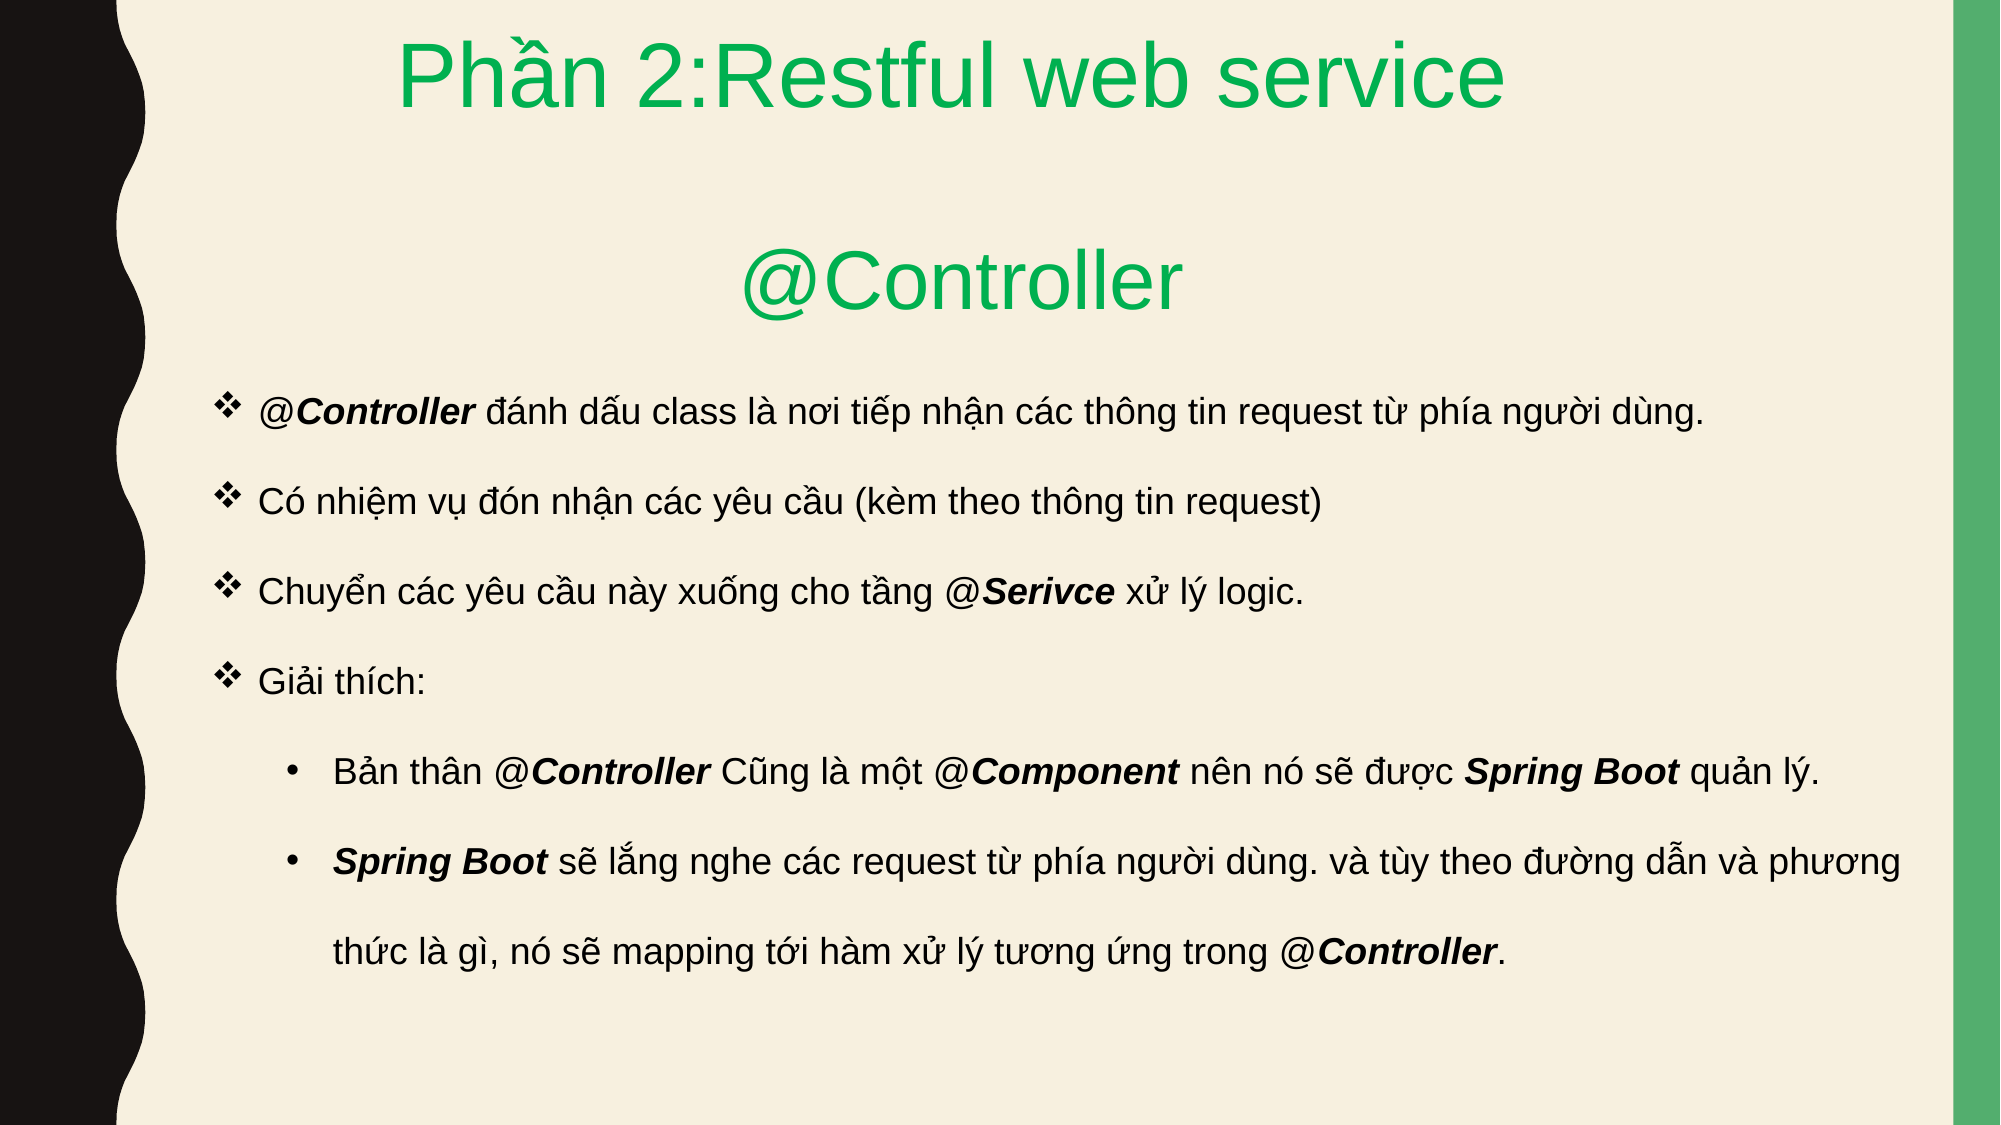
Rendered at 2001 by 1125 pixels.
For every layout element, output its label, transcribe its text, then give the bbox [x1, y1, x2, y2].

text_box @Controller [724, 218, 1200, 334]
text_box @Controller đánh dấu class là nơi tiếp nhận các thông tin request từ phía người dùng. Có nhiệm vụ đón nhận các yêu cầu (kèm theo thông tin request) Chuyển các yêu cầu này xuống cho tầng @Serivce xử lý logic. Giải thích: Bản thân @Controller Cũng là một @Component nên nó sẽ được Spring Boot quản lý. Spring Boot sẽ lắng nghe các request từ phía người dùng. và tùy theo đường dẫn và phương thức là gì, nó sẽ mapping tới hàm xử lý tương ứng trong @Controller. [196, 334, 1939, 980]
text_box Phần 2:Restful web service [381, 8, 1819, 134]
